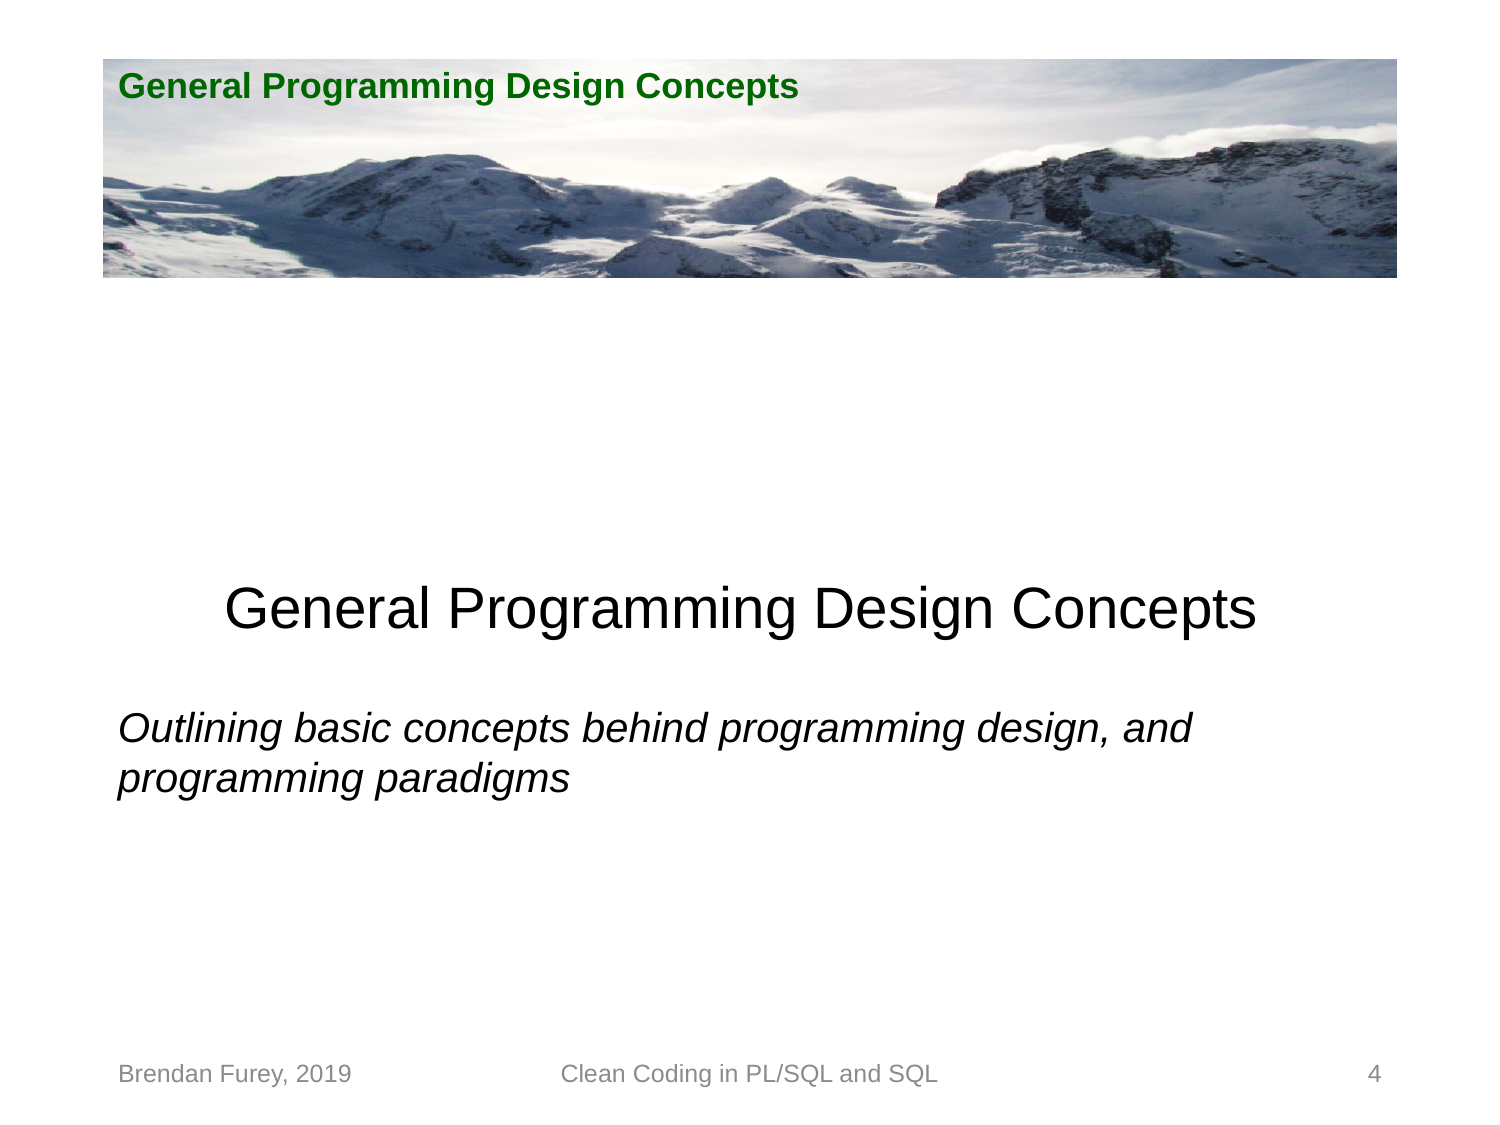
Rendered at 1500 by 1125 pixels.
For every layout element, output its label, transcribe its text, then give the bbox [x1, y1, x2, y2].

title General Programming Design Concepts [103, 59, 1397, 278]
footer Clean Coding in PL/SQL and SQL [395, 1042, 1105, 1103]
text_box General Programming Design Concepts Outlining basic concepts behind programming design, and programming paradigms [103, 562, 1397, 809]
slide_number 4 [1206, 1042, 1397, 1103]
slide_number Brendan Furey, 2019 [103, 1042, 374, 1103]
